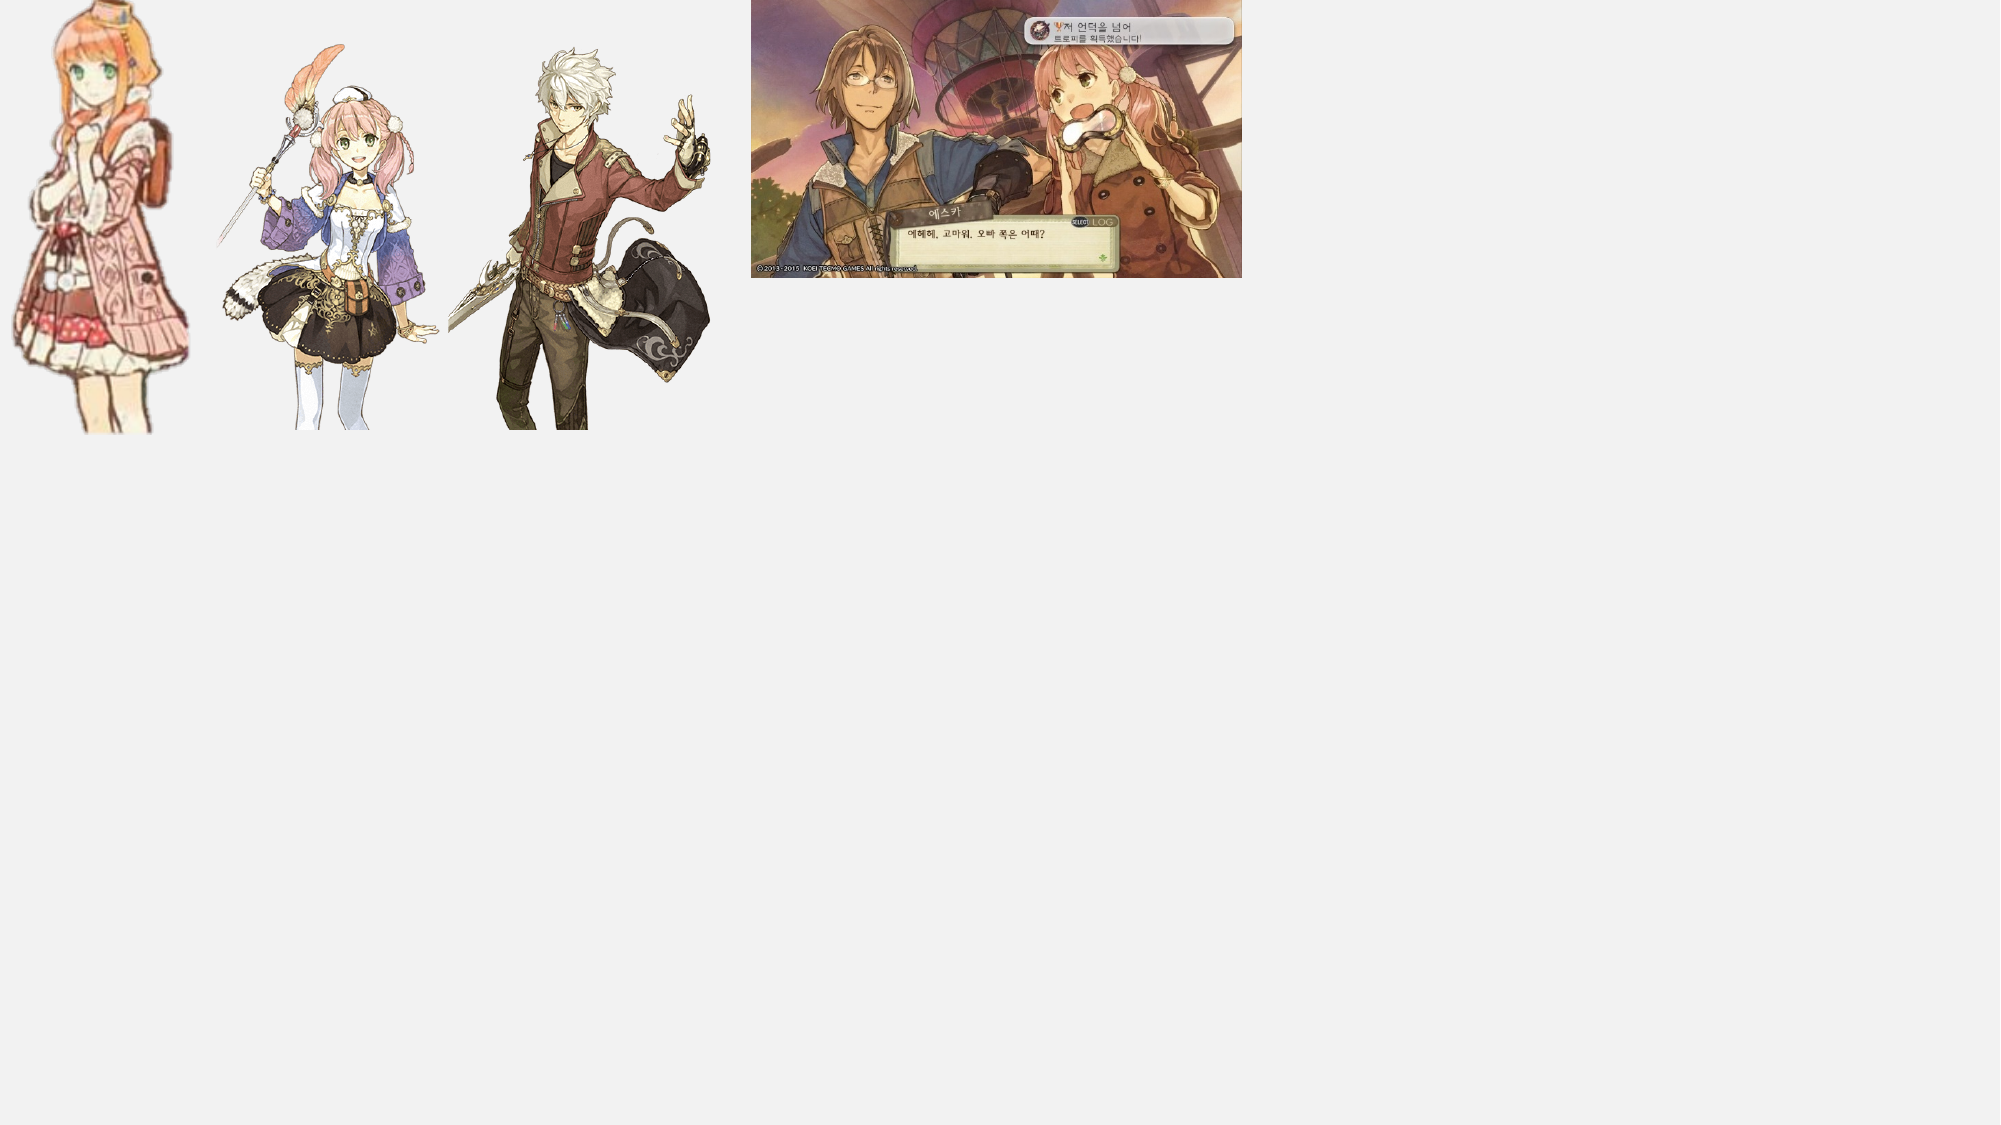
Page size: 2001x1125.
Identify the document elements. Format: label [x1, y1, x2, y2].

picture [0, 0, 711, 435]
picture [751, 0, 1242, 278]
